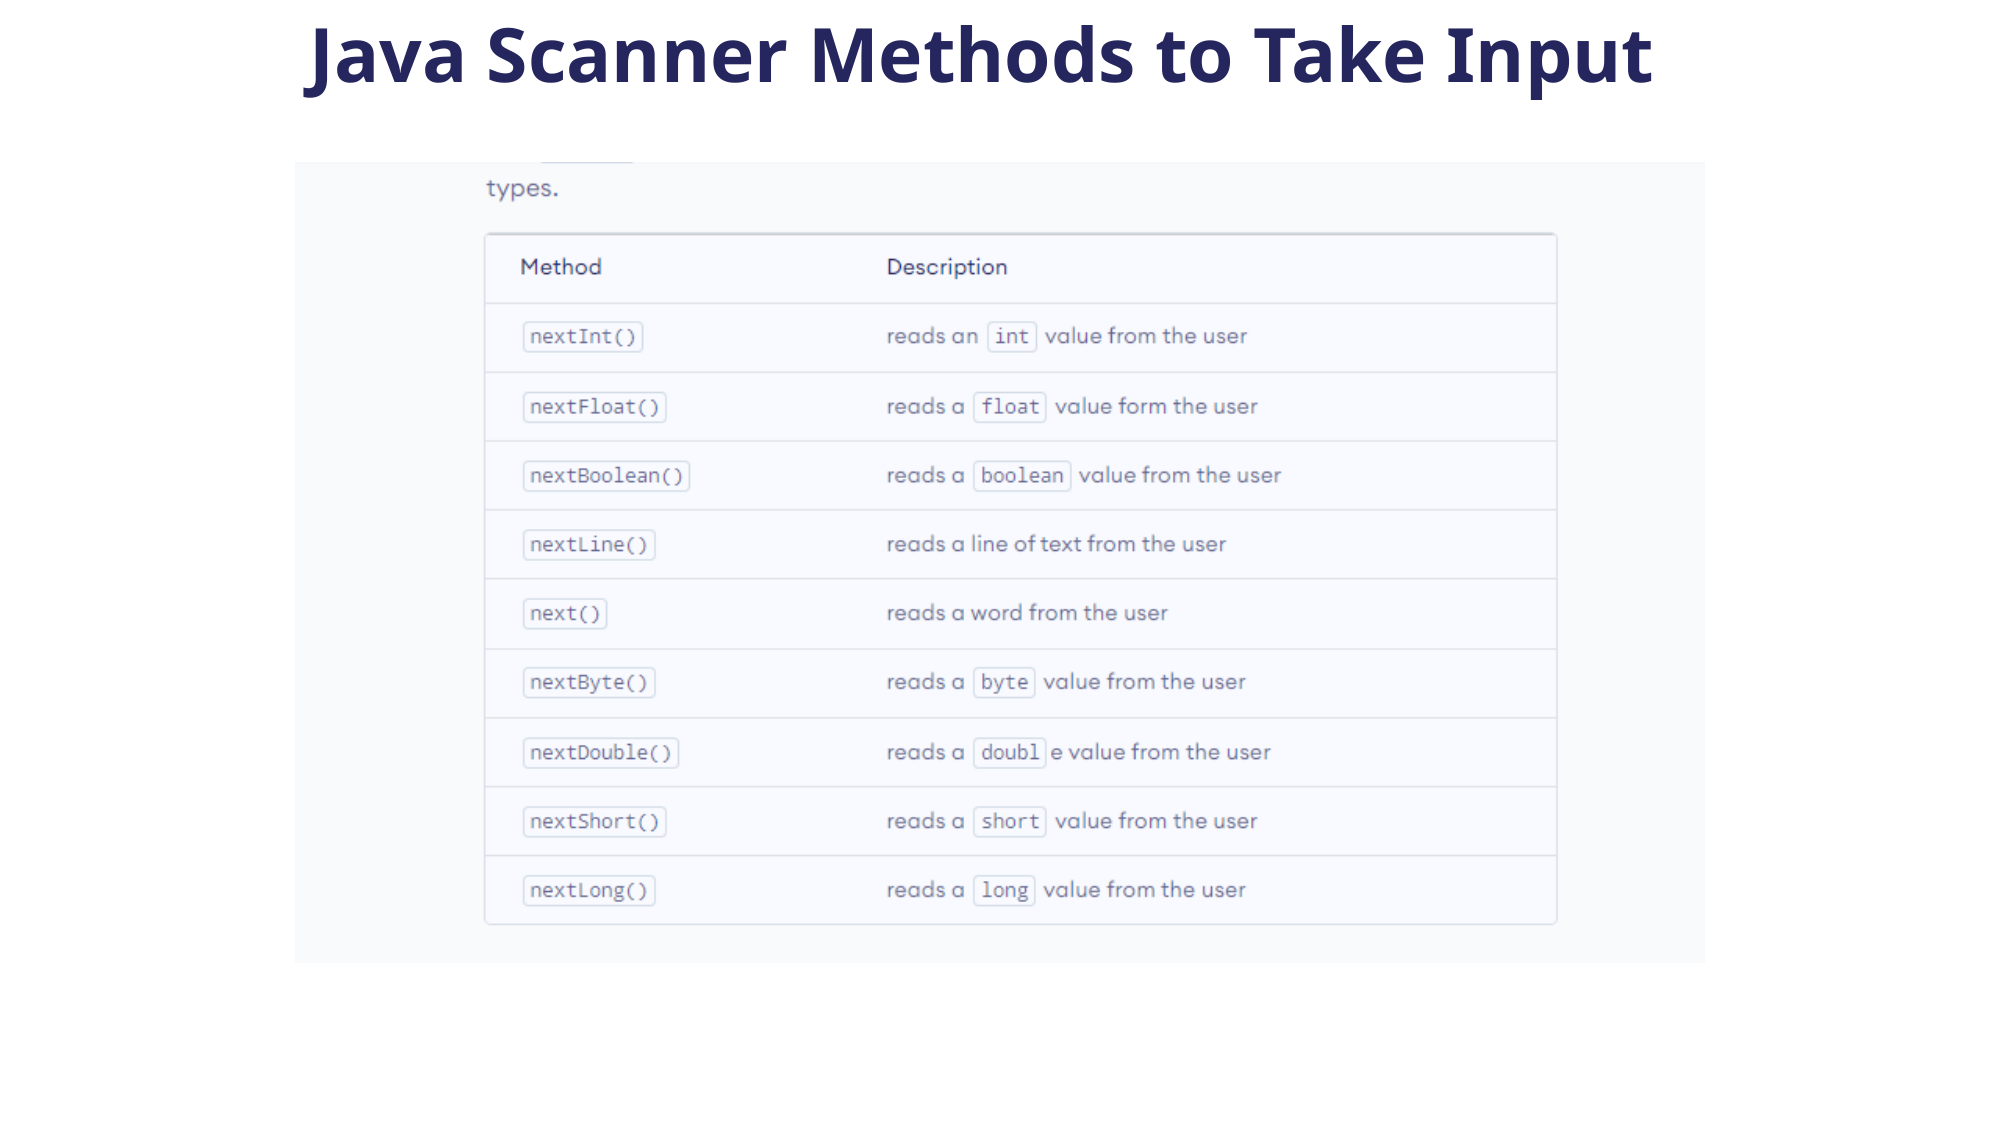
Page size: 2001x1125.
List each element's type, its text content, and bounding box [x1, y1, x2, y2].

text_box Java Scanner Methods to Take Input [294, 0, 1670, 195]
picture [295, 162, 1705, 963]
